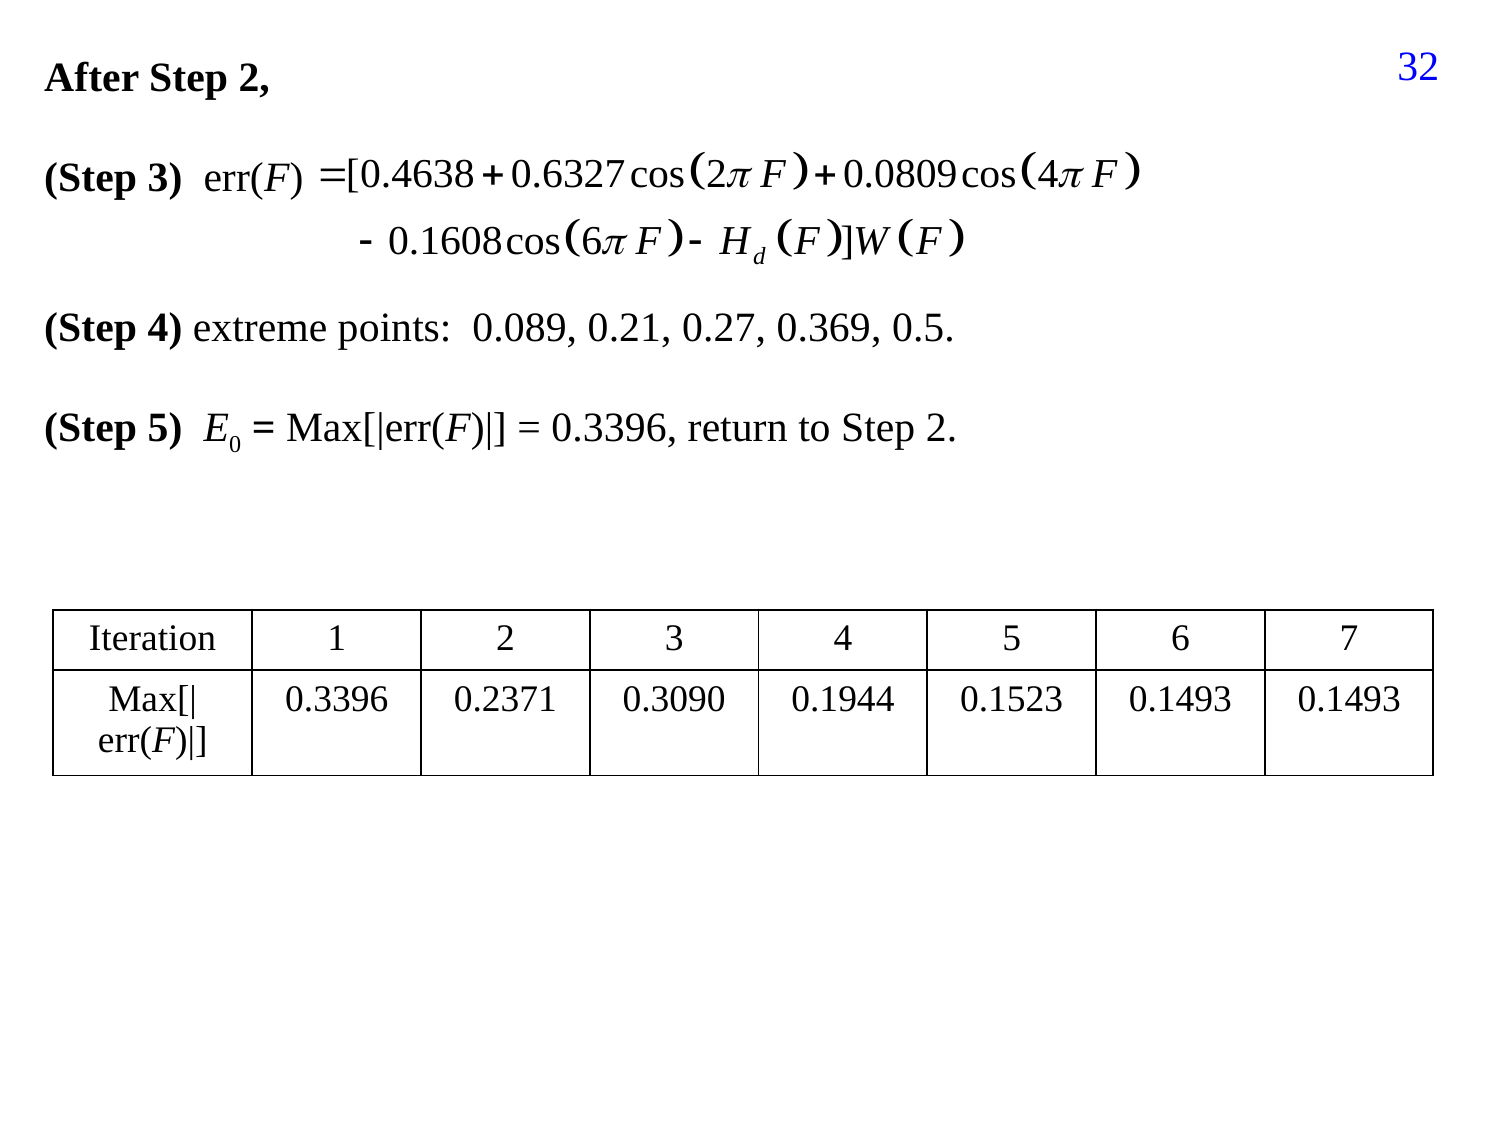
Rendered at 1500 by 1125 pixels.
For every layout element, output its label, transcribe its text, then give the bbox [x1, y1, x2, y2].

table_header 5 [928, 611, 1095, 669]
table_cell Max[|err(F)|] [54, 671, 251, 775]
table_header Iteration [54, 611, 251, 669]
table_header 1 [253, 611, 420, 669]
table_cell 0.1493 [1097, 671, 1264, 775]
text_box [312, 148, 1143, 273]
slide_number 68 [1104, 30, 1455, 110]
table_cell 0.2371 [422, 671, 589, 775]
table_header 3 [591, 611, 758, 669]
table_header 6 [1097, 611, 1264, 669]
table_cell 0.3396 [253, 671, 420, 775]
table_cell 0.1493 [1266, 671, 1432, 775]
table_cell 0.1523 [928, 671, 1095, 775]
table_cell 0.3090 [591, 671, 758, 775]
table_header 4 [759, 611, 926, 669]
table_cell 0.1944 [759, 671, 926, 775]
table_header 2 [422, 611, 589, 669]
table_header 7 [1266, 611, 1432, 669]
text_box After Step 2, (Step 3) err(F) (Step 4) extreme points: 0.089, 0.21, 0.27, 0.369, 0.5. (Step 5) E0 = Max[|err(F)|] = 0.3396, return to Step 2. [29, 42, 1400, 515]
